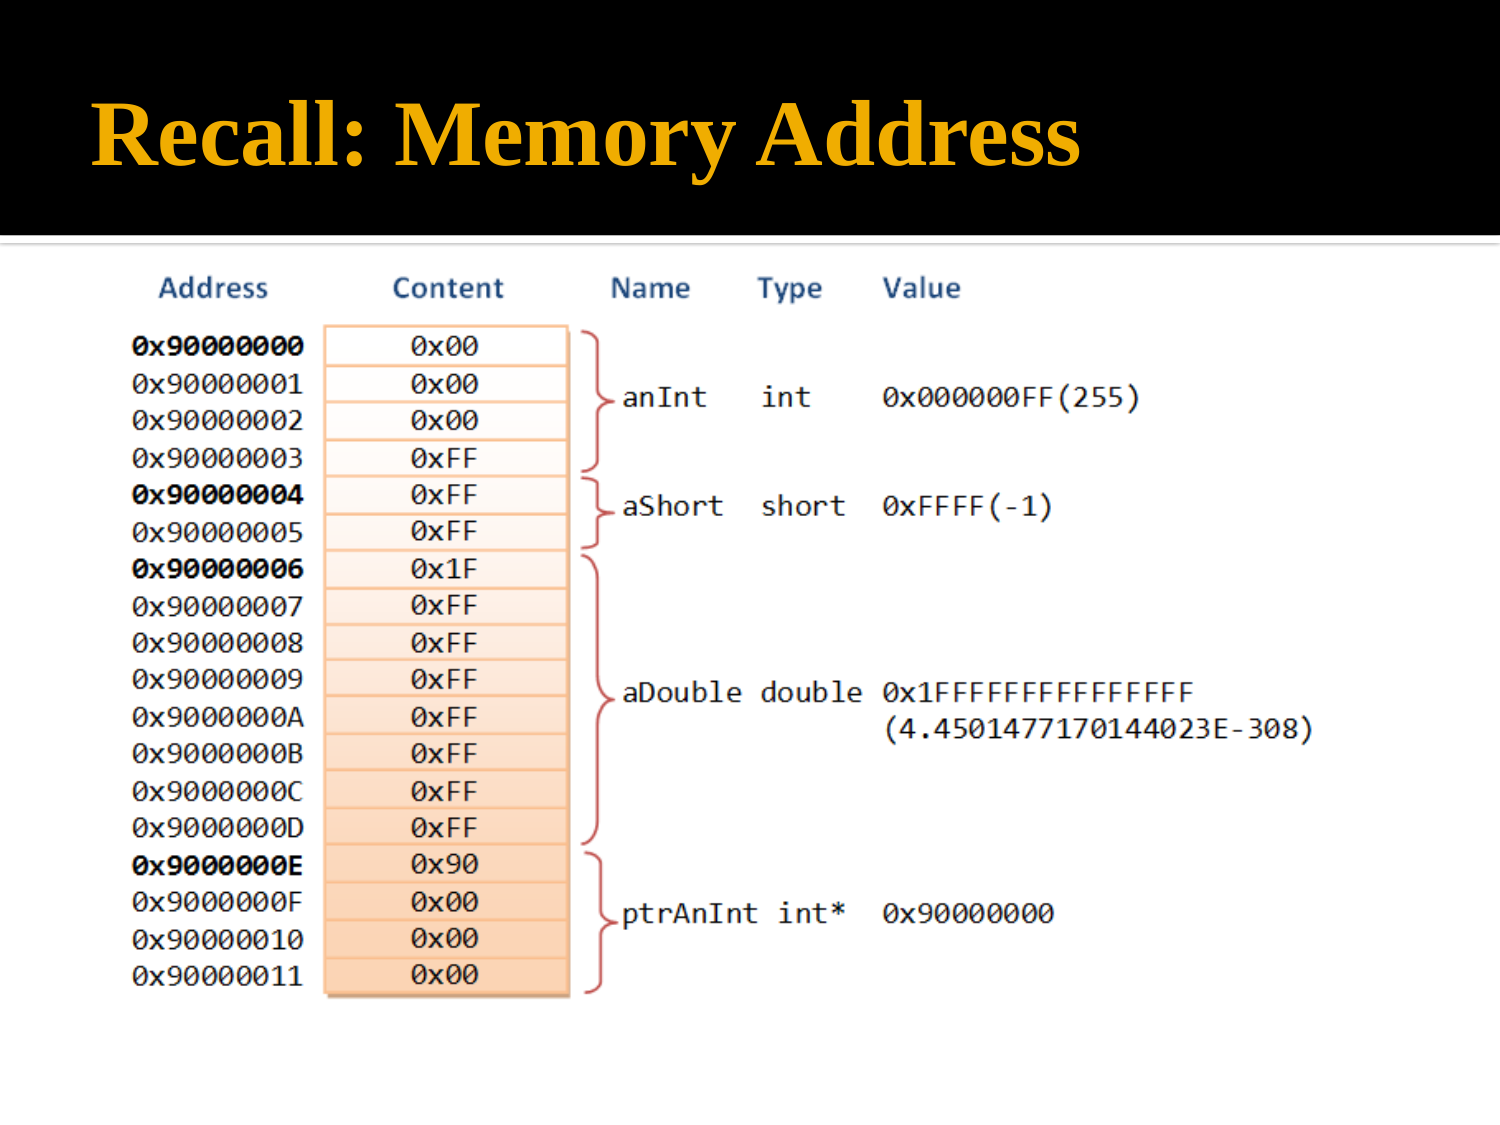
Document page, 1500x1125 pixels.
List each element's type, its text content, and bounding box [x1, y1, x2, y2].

picture [99, 262, 1338, 1019]
title Recall: Memory Address [75, 25, 1425, 231]
